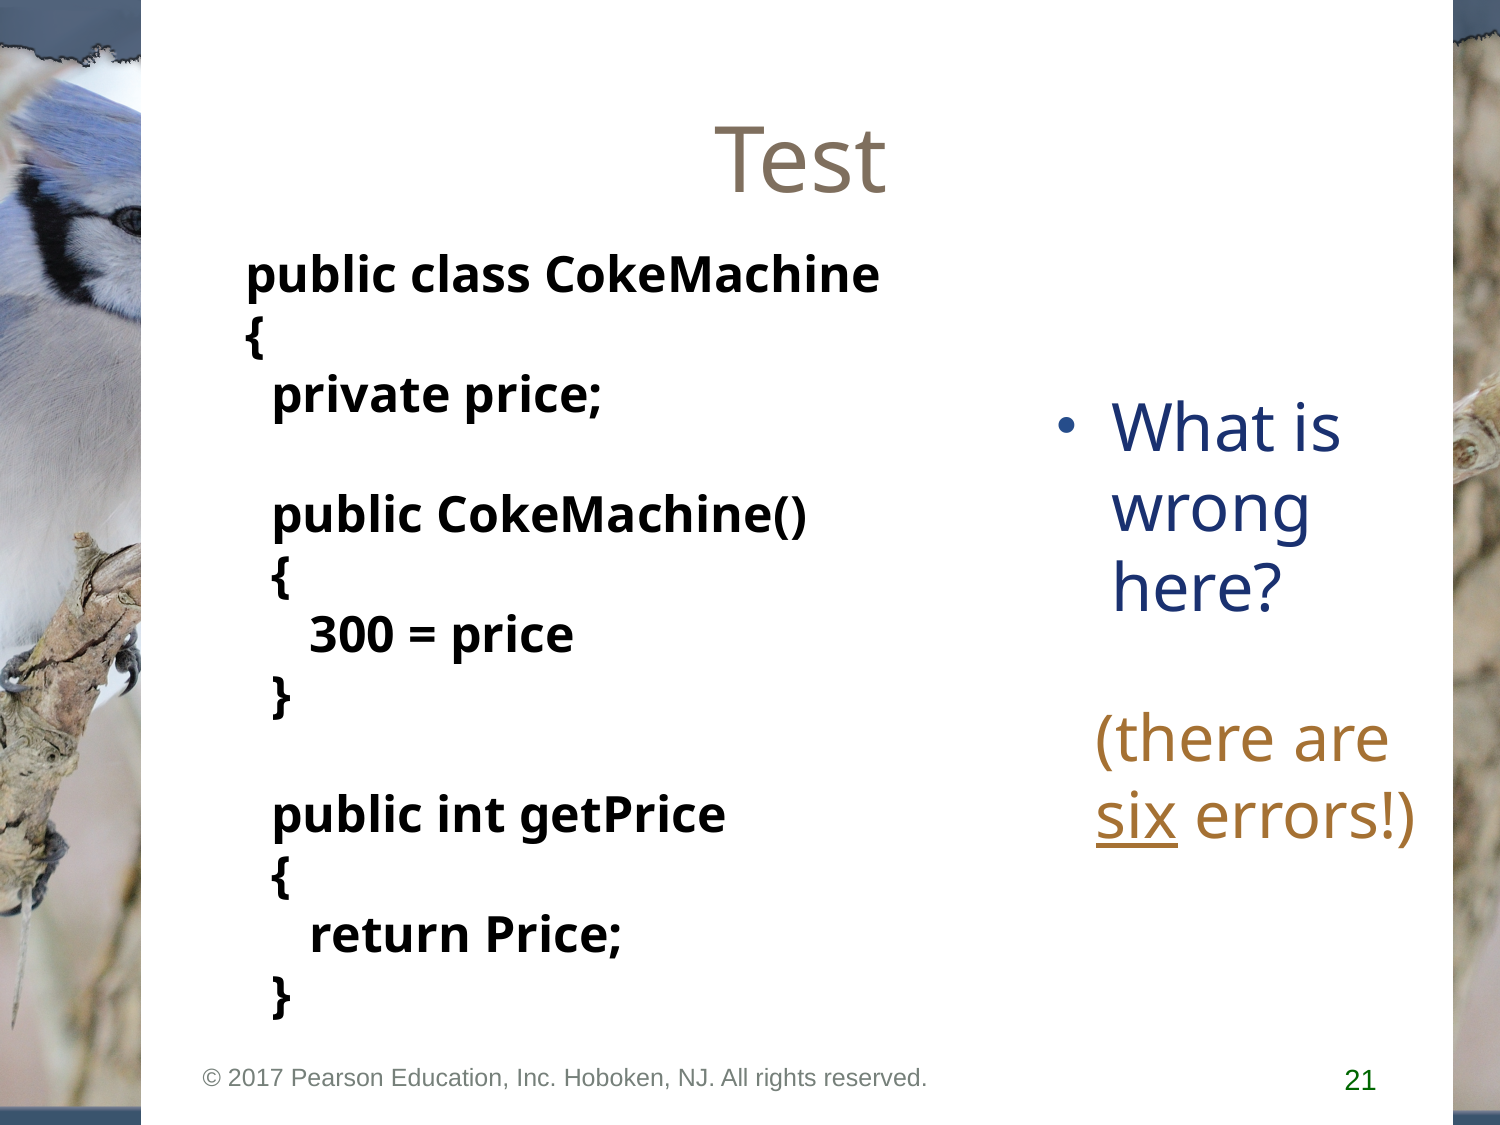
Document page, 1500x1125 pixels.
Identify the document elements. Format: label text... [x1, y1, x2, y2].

footer © 2017 Pearson Education, Inc. Hoboken, NJ. All rights reserved. [187, 1054, 1325, 1105]
text_box public class CokeMachine { private price; public CokeMachine() { 300 = price } public int getPrice { return Price; } [238, 242, 888, 1023]
text_box (there are six errors!) [1089, 694, 1438, 854]
picture [1453, 0, 1500, 1125]
title Test [162, 62, 1438, 250]
picture [0, 0, 141, 1125]
list What is wrong here? [1033, 377, 1457, 642]
